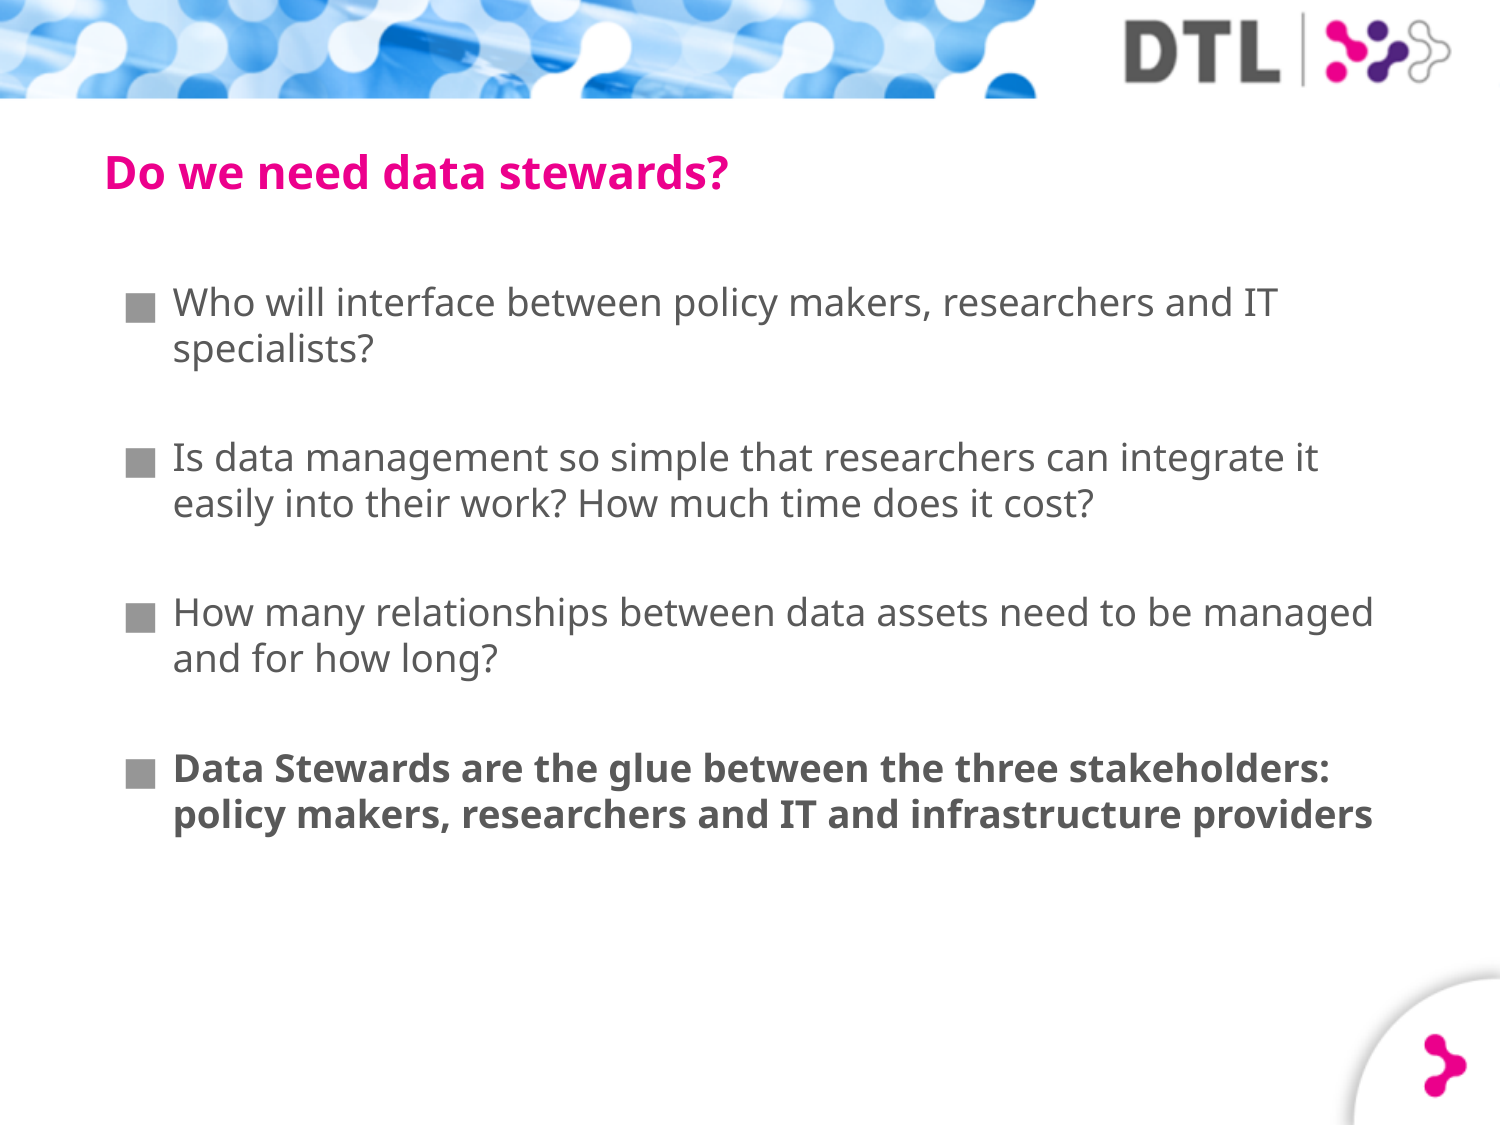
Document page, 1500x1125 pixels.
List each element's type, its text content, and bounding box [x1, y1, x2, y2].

list Who will interface between policy makers, researchers and IT specialists? Is data management so simple that researchers can integrate it easily into their work? How much time does it cost? How many relationships between data assets need to be managed and for how long? Data Stewards are the glue between the three stakeholders: policy makers, researchers and IT and infrastructure providers [88, 262, 1412, 1063]
picture [0, 0, 1500, 1125]
title Do we need data stewards? [88, 128, 1412, 200]
